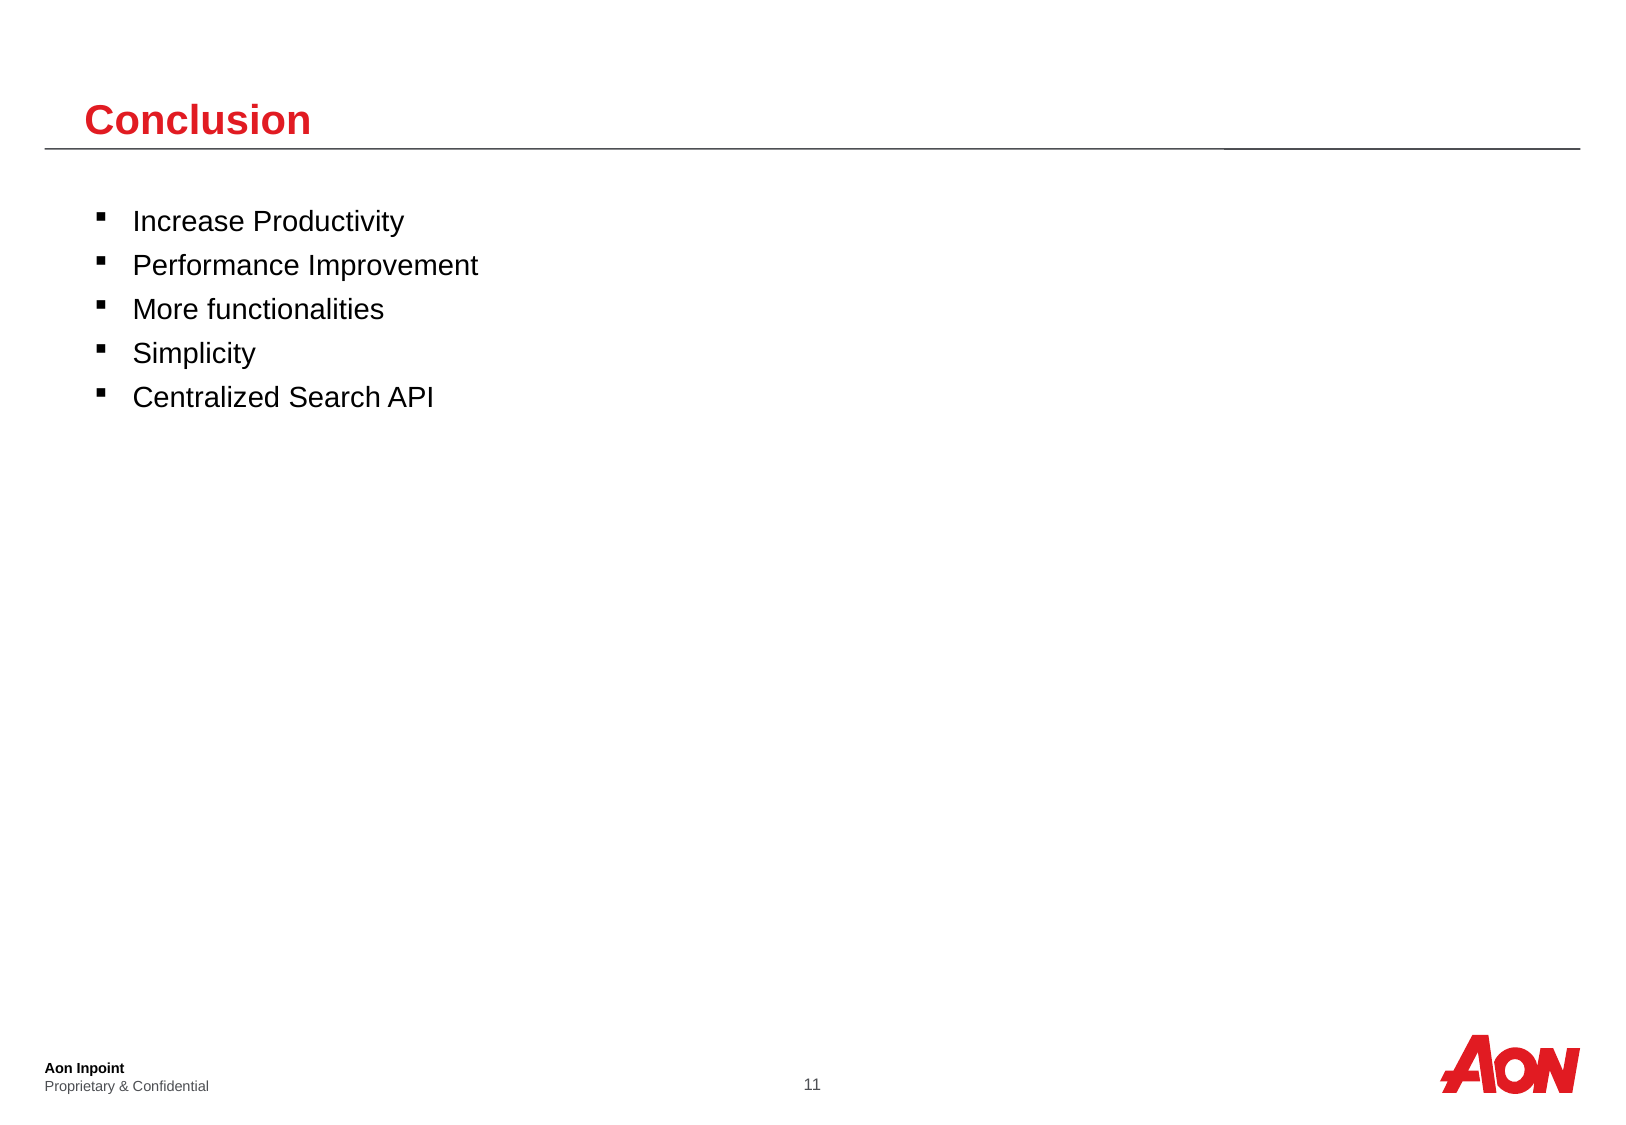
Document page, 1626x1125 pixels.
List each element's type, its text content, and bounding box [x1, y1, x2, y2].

title Conclusion [84, 32, 1548, 143]
text_box Increase Productivity Performance Improvement More functionalities Simplicity Centralized Search API [79, 199, 1575, 422]
